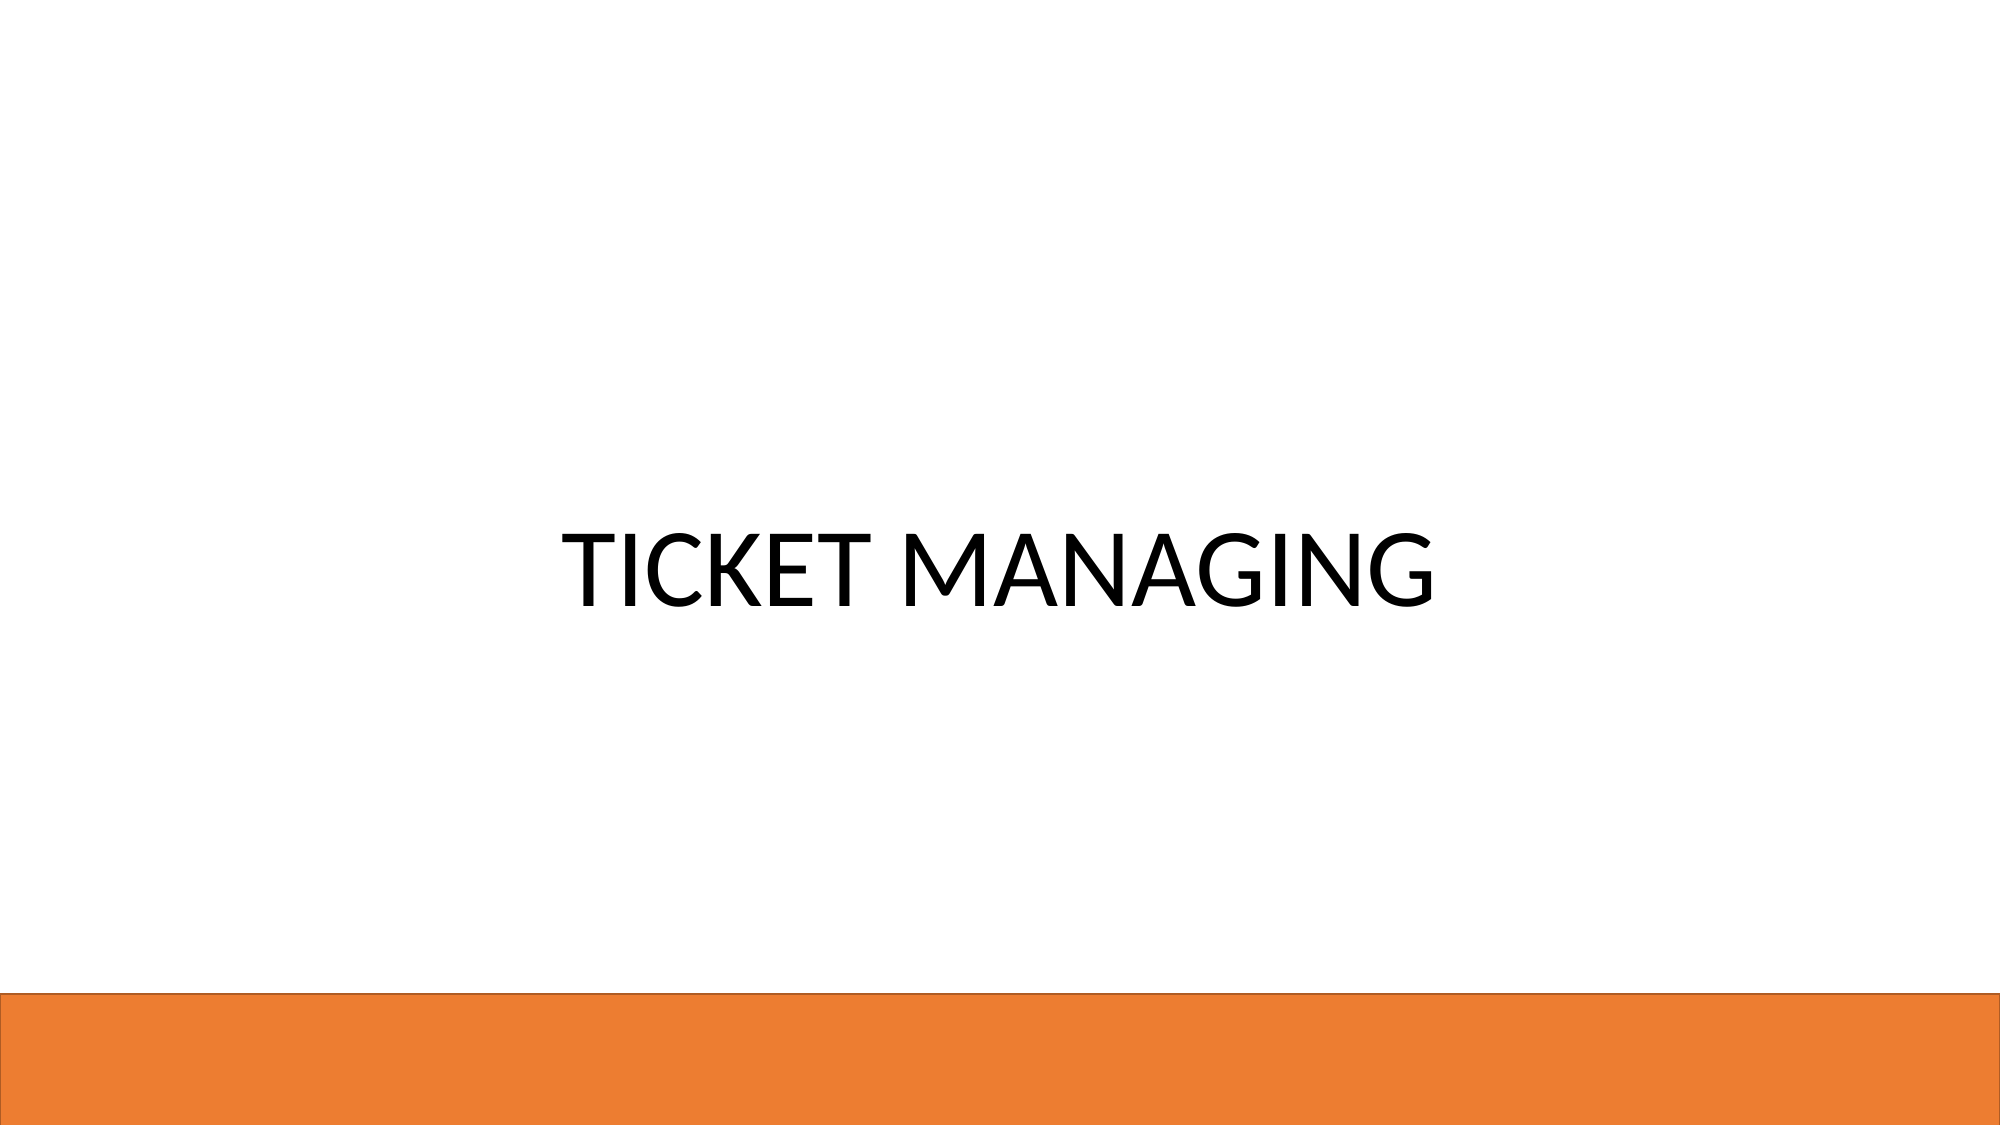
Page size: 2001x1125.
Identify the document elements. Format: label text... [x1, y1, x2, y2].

text_box [0, 993, 2000, 1125]
text_box TICKET MANAGING [546, 486, 1454, 637]
